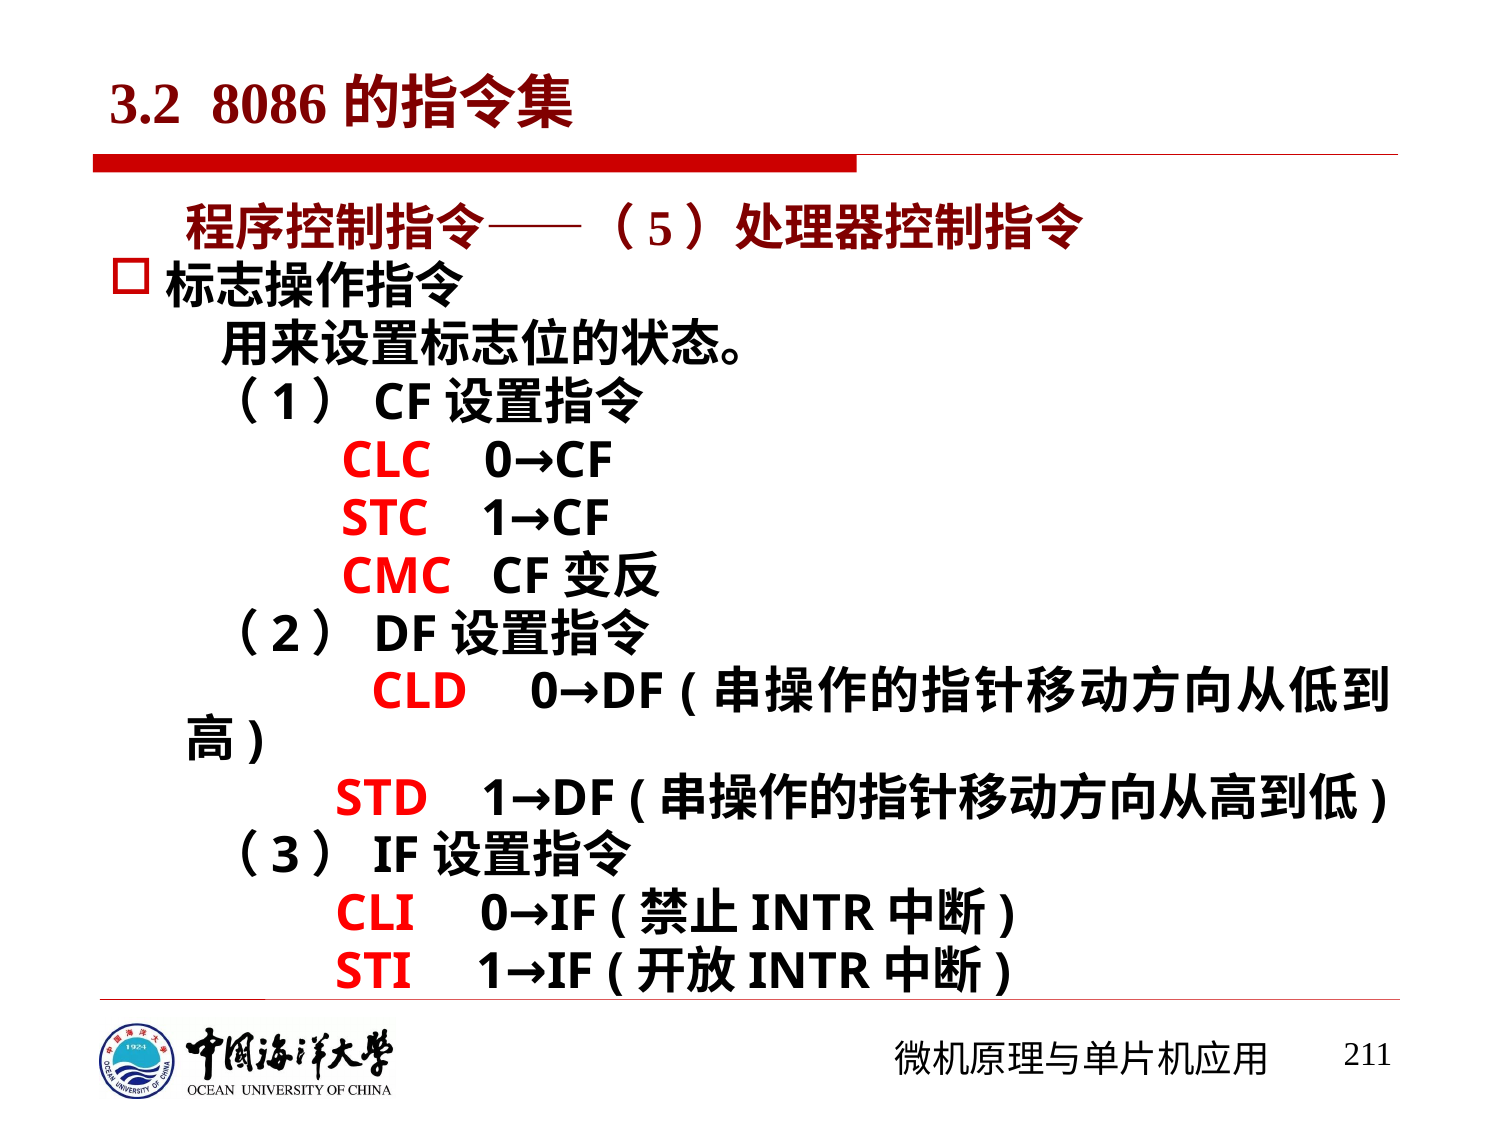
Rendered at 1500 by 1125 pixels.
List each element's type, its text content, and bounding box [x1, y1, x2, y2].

list 程序控制指令——（5）处理器控制指令 标志操作指令 用来设置标志位的状态。 （1）CF设置指令 CLC 0→CF STC 1→CF CMC CF变反 （2）DF设置指令 CLD 0→DF (串操作的指针移动方向从低到高) STD 1→DF (串操作的指针移动方向从高到低) （3）IF设置指令 CLI 0→IF (禁止INTR中断) STI 1→IF (开放INTR中断) [93, 172, 1407, 1000]
picture [99, 1017, 396, 1099]
slide_number 211 [1328, 1024, 1448, 1103]
title 3.2 8086的指令集 [94, 30, 1407, 143]
